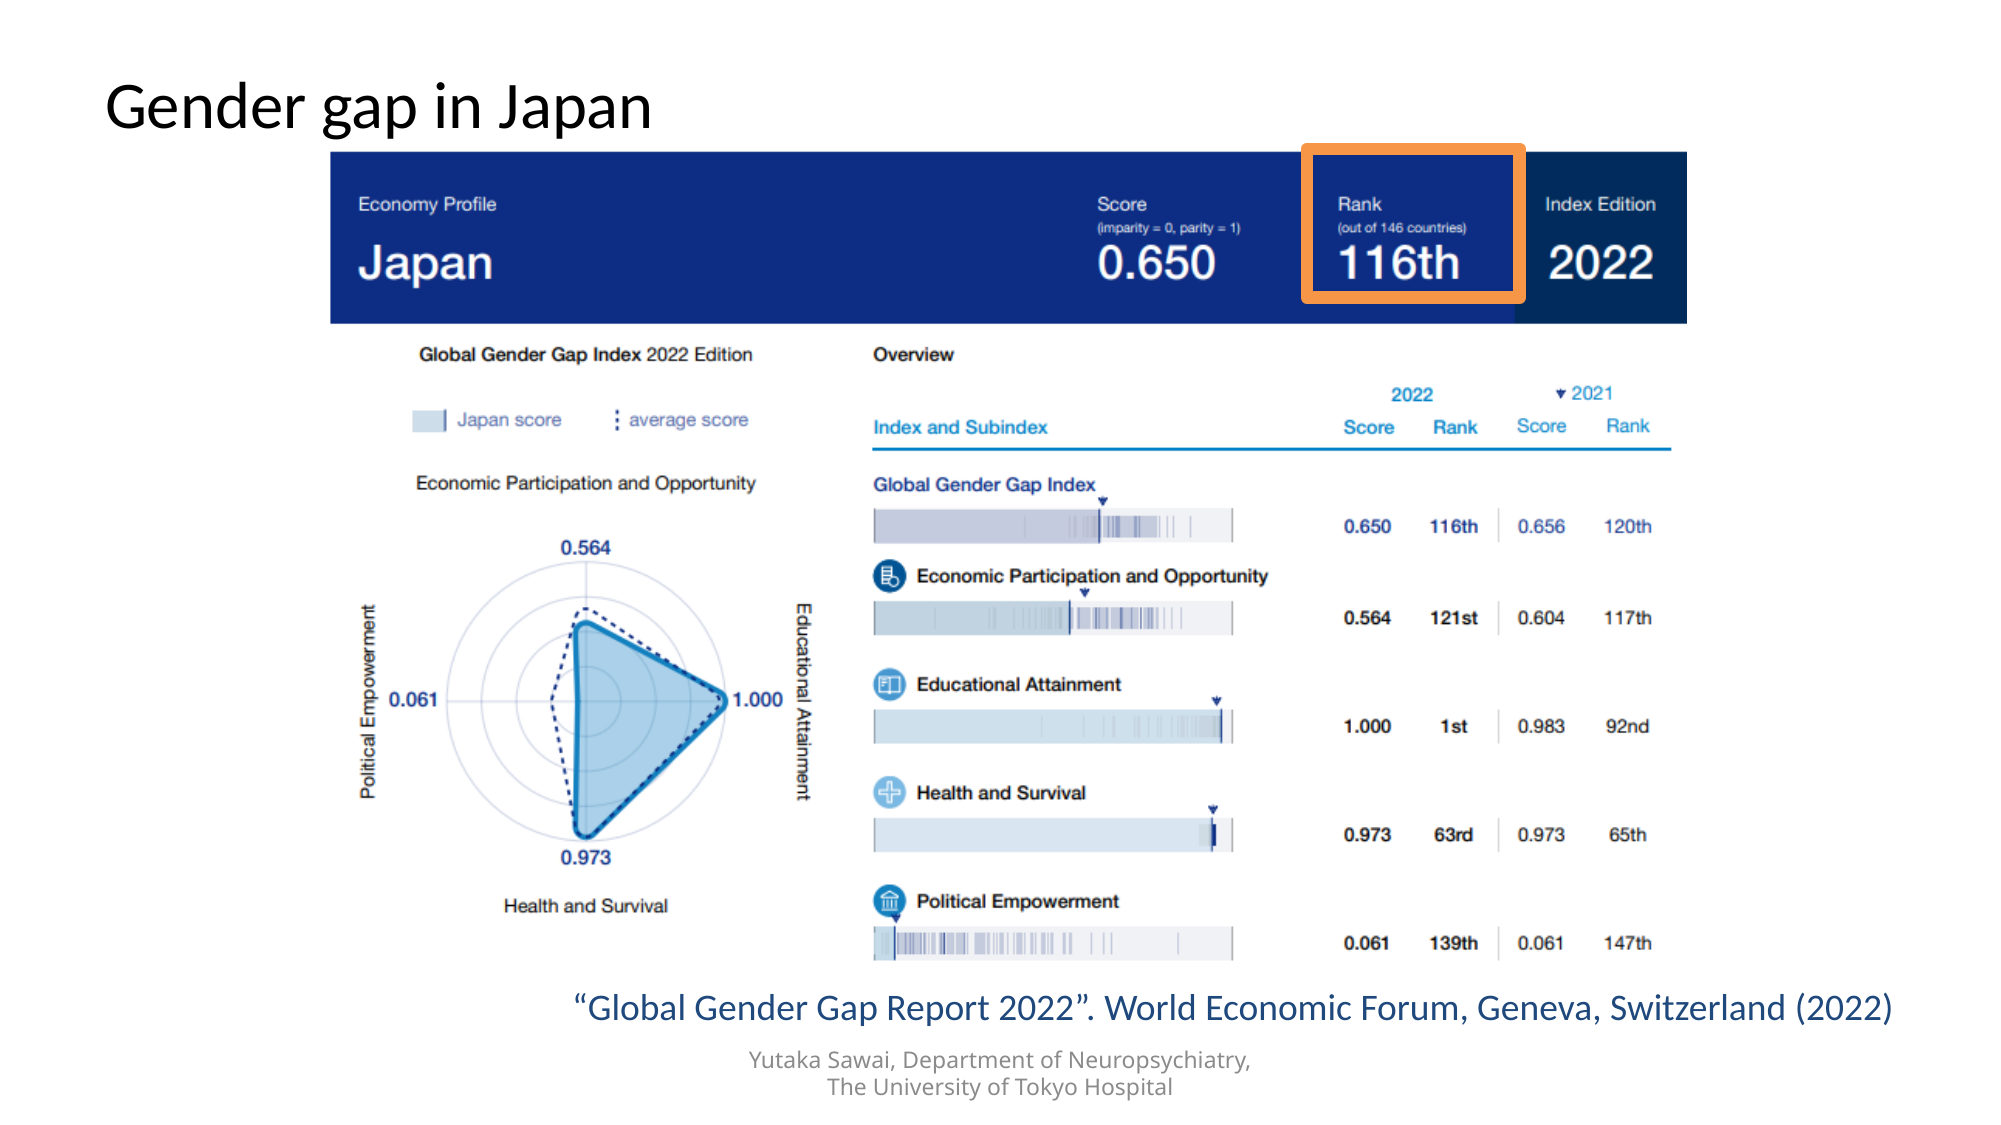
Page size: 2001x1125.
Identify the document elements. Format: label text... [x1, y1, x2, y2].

text_box Gender gap in Japan [90, 0, 1910, 149]
text_box “Global Gender Gap Report 2022”. World Economic Forum, Geneva, Switzerland (2022) [295, 975, 1910, 1036]
footer Yutaka Sawai, Department of Neuropsychiatry, The University of Tokyo Hospital [723, 1042, 1279, 1103]
picture [326, 149, 1687, 984]
